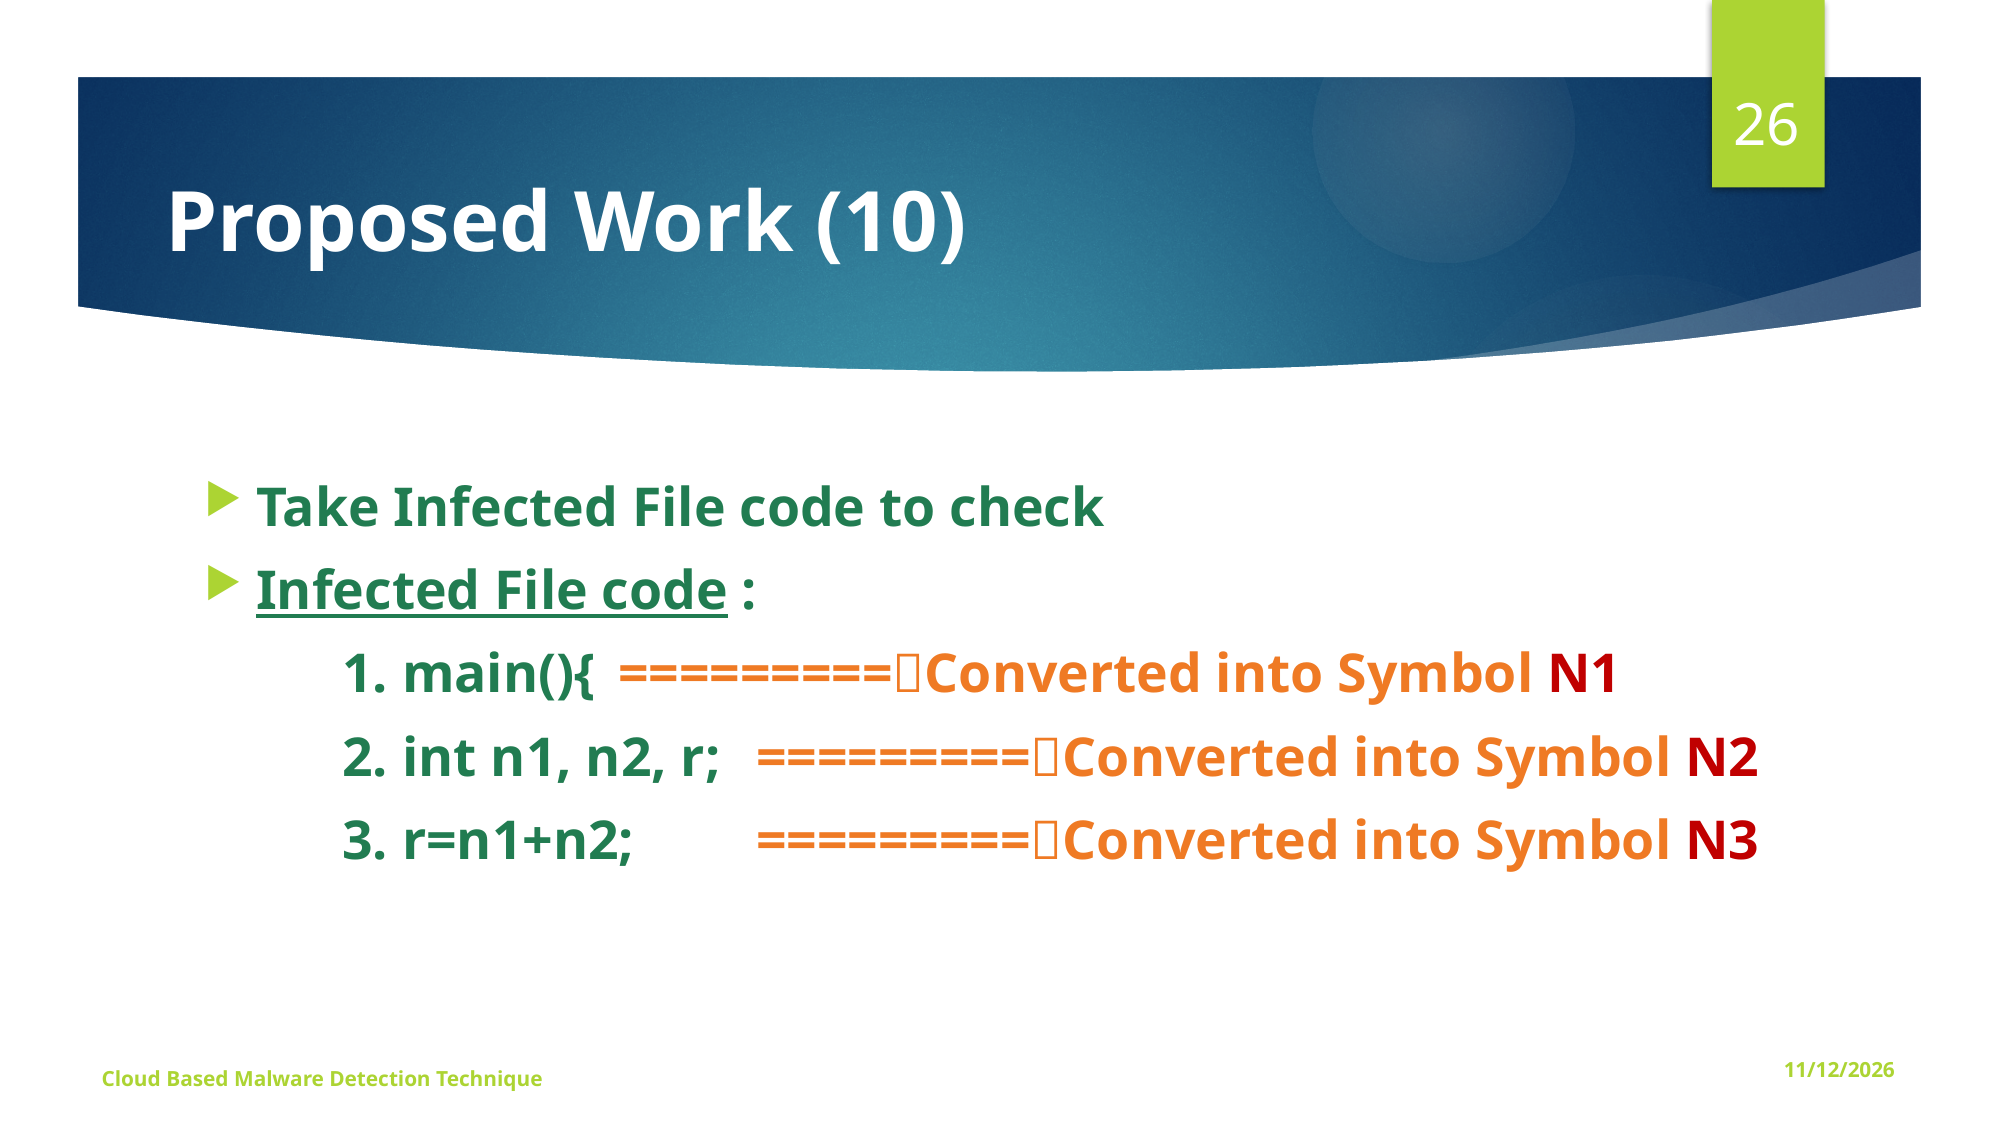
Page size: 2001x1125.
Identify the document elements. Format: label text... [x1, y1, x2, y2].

footer Cloud Based Malware Detection Technique [86, 1048, 720, 1099]
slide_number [1747, 1048, 1910, 1099]
title Proposed Work (10) [150, 159, 1691, 276]
list Take Infected File code to check Infected File code : 1. main(){ =========Converted into Symbol N1 2. int n1, n2, r; =========Converted into Symbol N2 3. r=n1+n2; =========Converted into Symbol N3 [189, 465, 1866, 1026]
slide_number 26 [1698, 48, 1836, 175]
